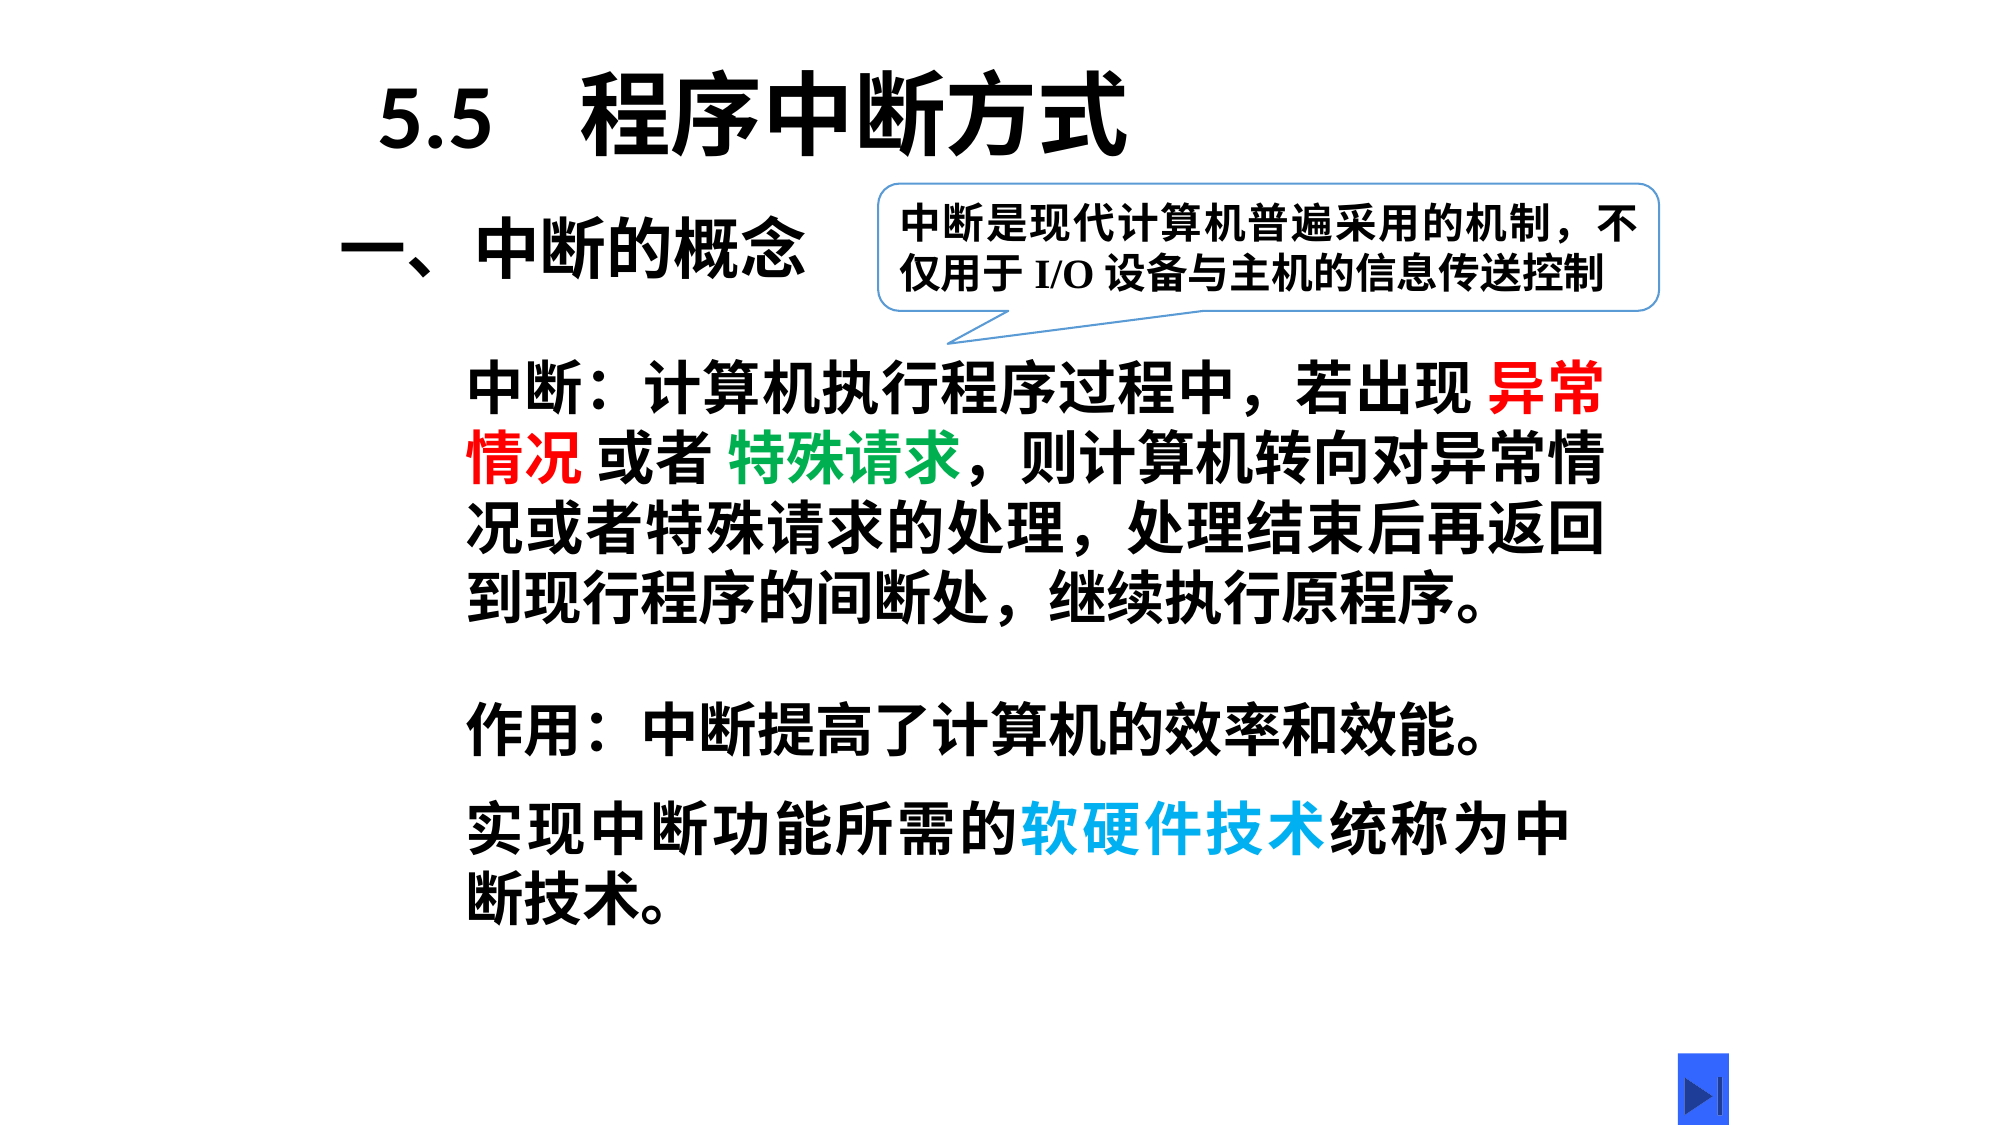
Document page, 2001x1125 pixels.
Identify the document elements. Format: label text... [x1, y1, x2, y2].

title 5.5 程序中断方式 [362, 24, 1638, 199]
text_box 中断：计算机执行程序过程中，若出现 异常情况 或者 特殊请求，则计算机转向对异常情况或者特殊请求的处理，处理结束后再返回到现行程序的间断处，继续执行原程序。 [451, 343, 1621, 639]
text_box [1677, 1053, 1729, 1125]
text_box 中断是现代计算机普遍采用的机制，不仅用于I/O设备与主机的信息传送控制 [878, 183, 1660, 344]
text_box 作用：中断提高了计算机的效率和效能。 实现中断功能所需的软硬件技术统称为中断技术。 [451, 685, 1587, 940]
text_box 一、中断的概念 [324, 199, 878, 295]
